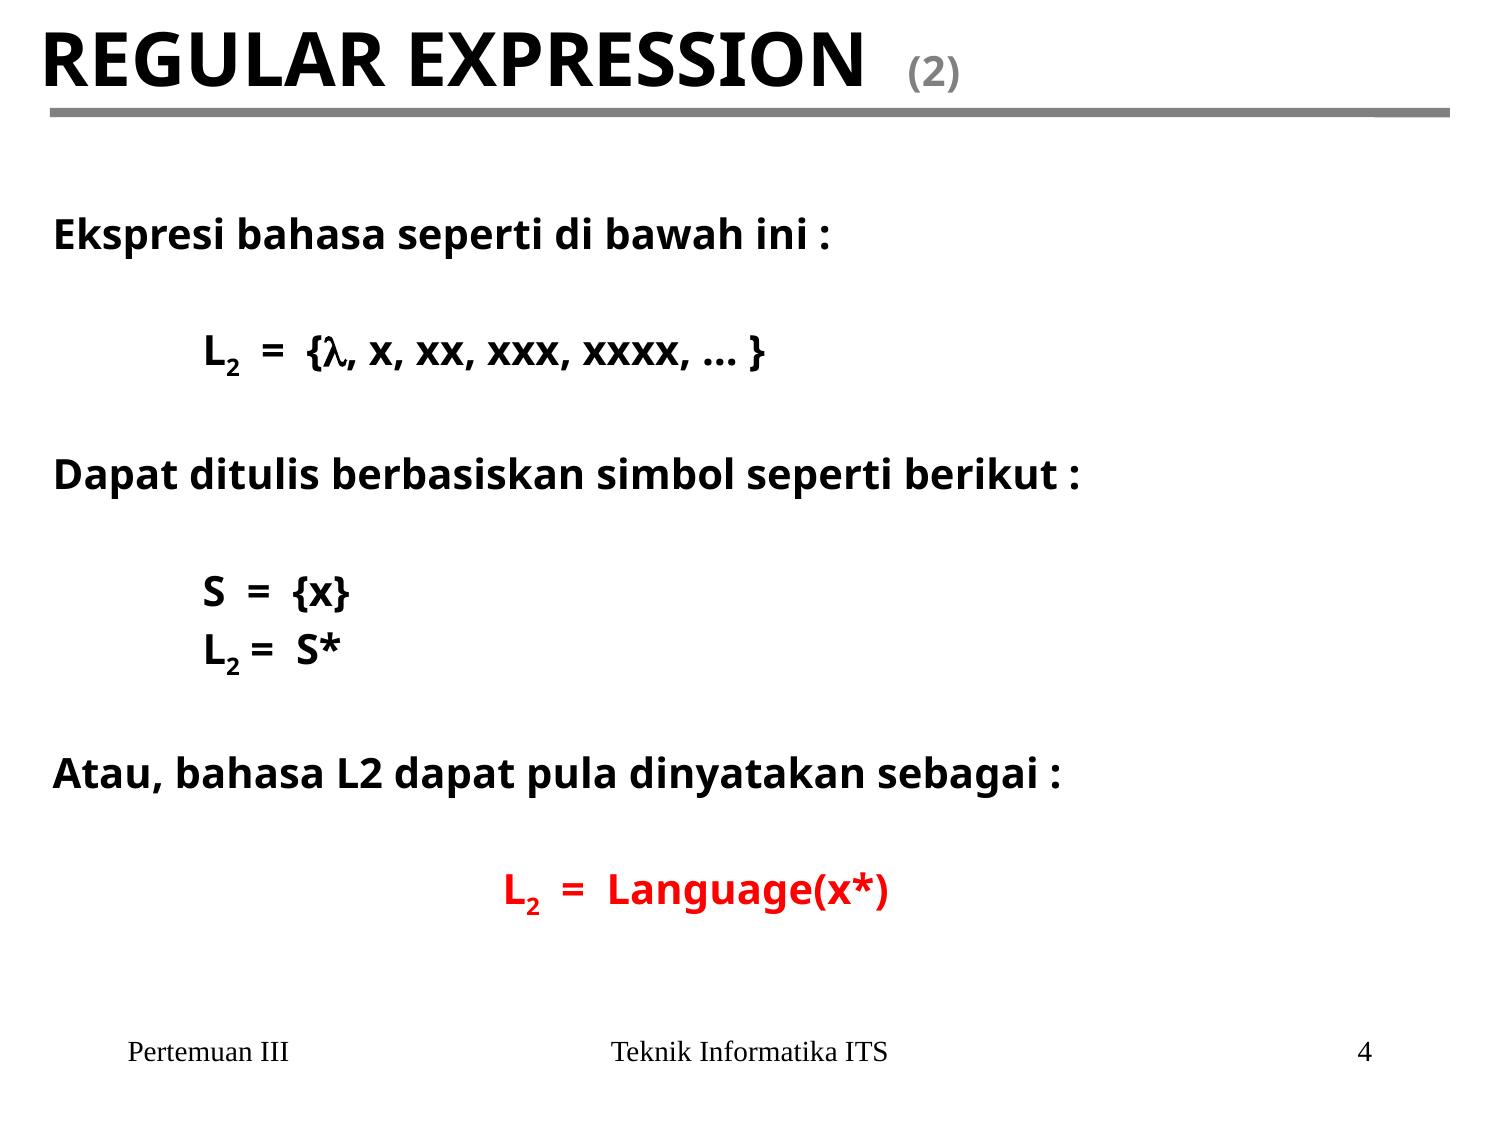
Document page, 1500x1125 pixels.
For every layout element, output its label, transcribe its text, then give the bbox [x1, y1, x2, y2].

slide_number 4 [1074, 1024, 1388, 1101]
footer Teknik Informatika ITS [512, 1024, 988, 1101]
list Ekspresi bahasa seperti di bawah ini : L2 = {, x, xx, xxx, xxxx, … } Dapat ditulis berbasiskan simbol seperti berikut : S = {x} L2 = S* Atau, bahasa L2 dapat pula dinyatakan sebagai : L2 = Language(x*) [37, 199, 1463, 938]
title REGULAR EXPRESSION (2) [24, 12, 1426, 101]
slide_number Pertemuan III [112, 1024, 426, 1101]
